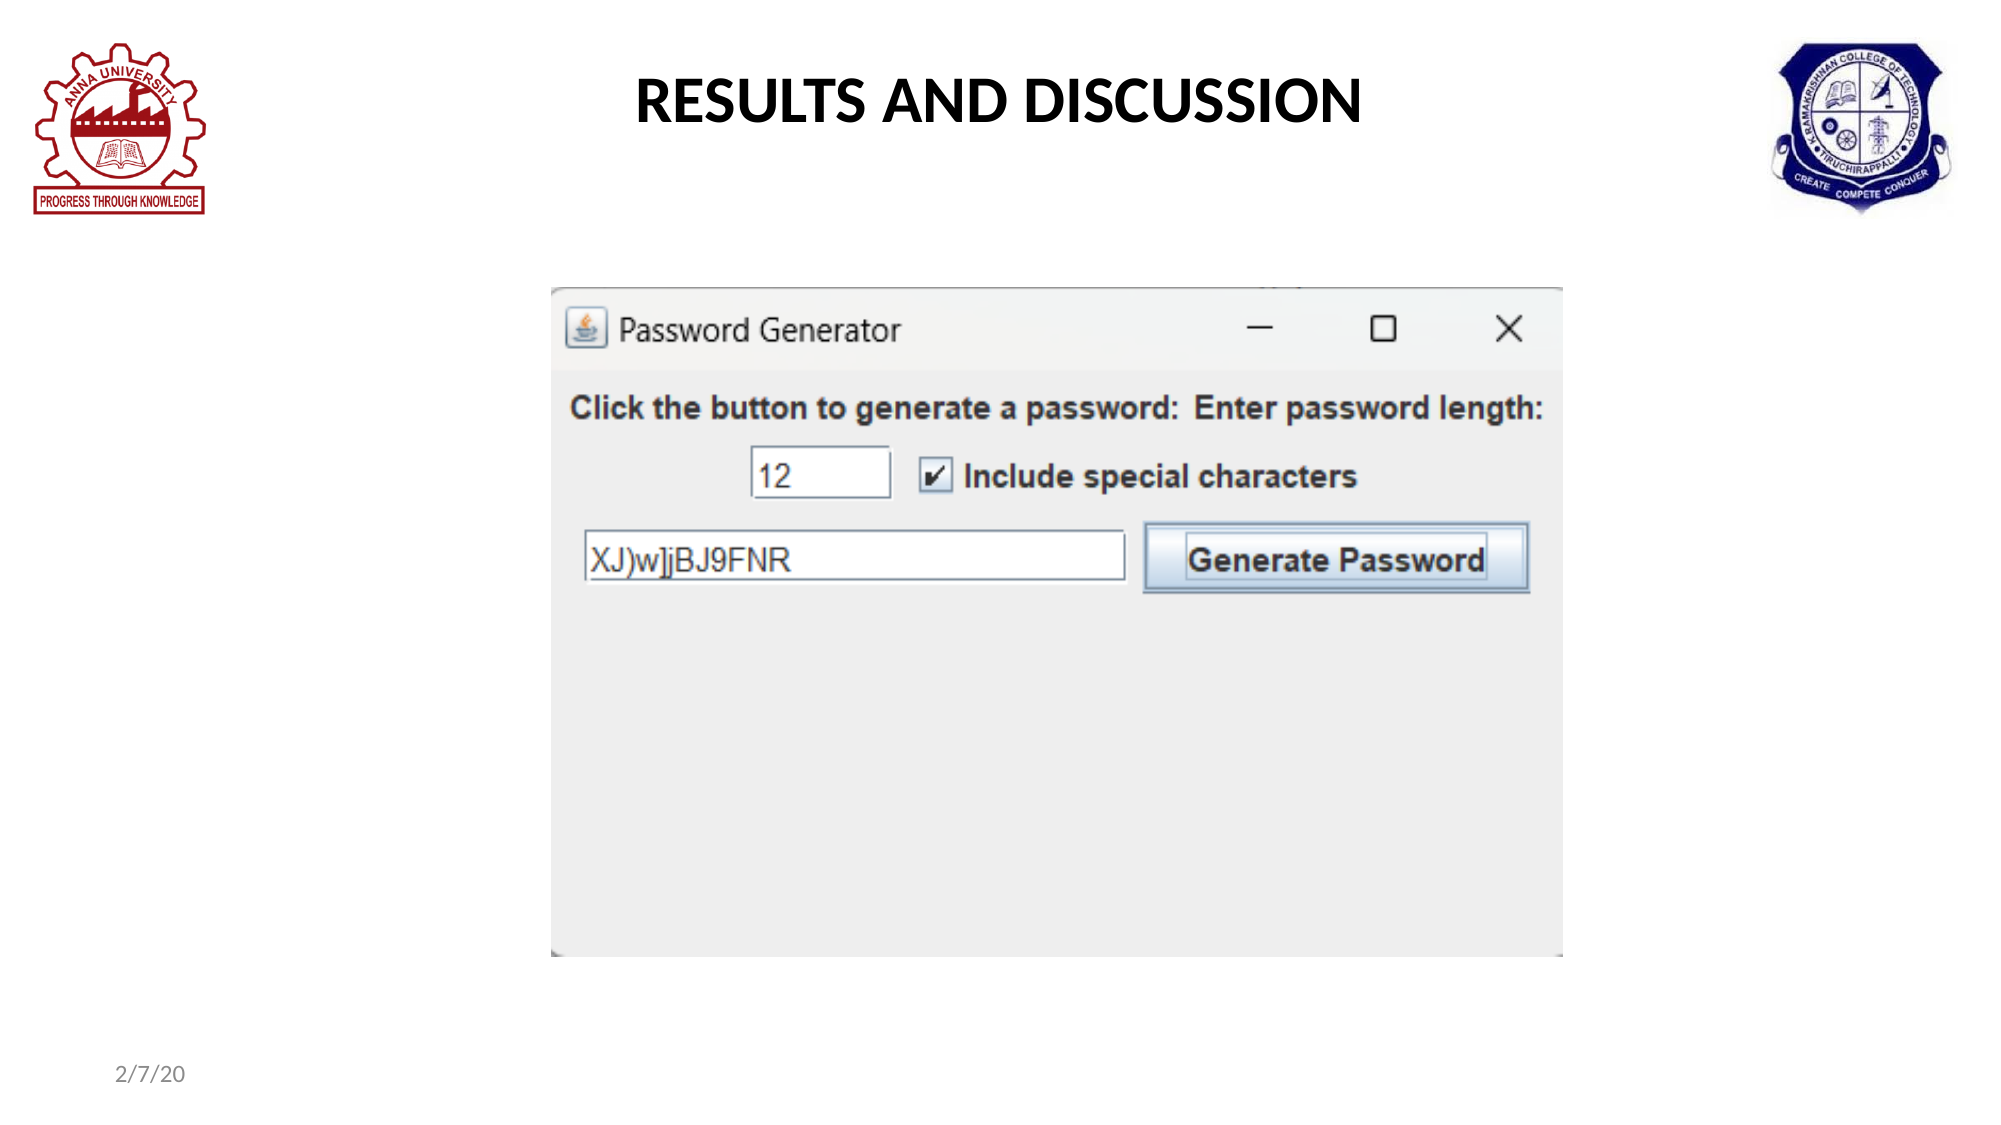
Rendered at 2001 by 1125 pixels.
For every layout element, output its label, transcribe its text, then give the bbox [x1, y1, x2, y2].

title RESULTS AND DISCUSSION [231, 35, 1768, 170]
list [550, 287, 1563, 957]
picture [1767, 36, 1958, 219]
picture [31, 41, 207, 216]
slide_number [99, 1042, 567, 1103]
